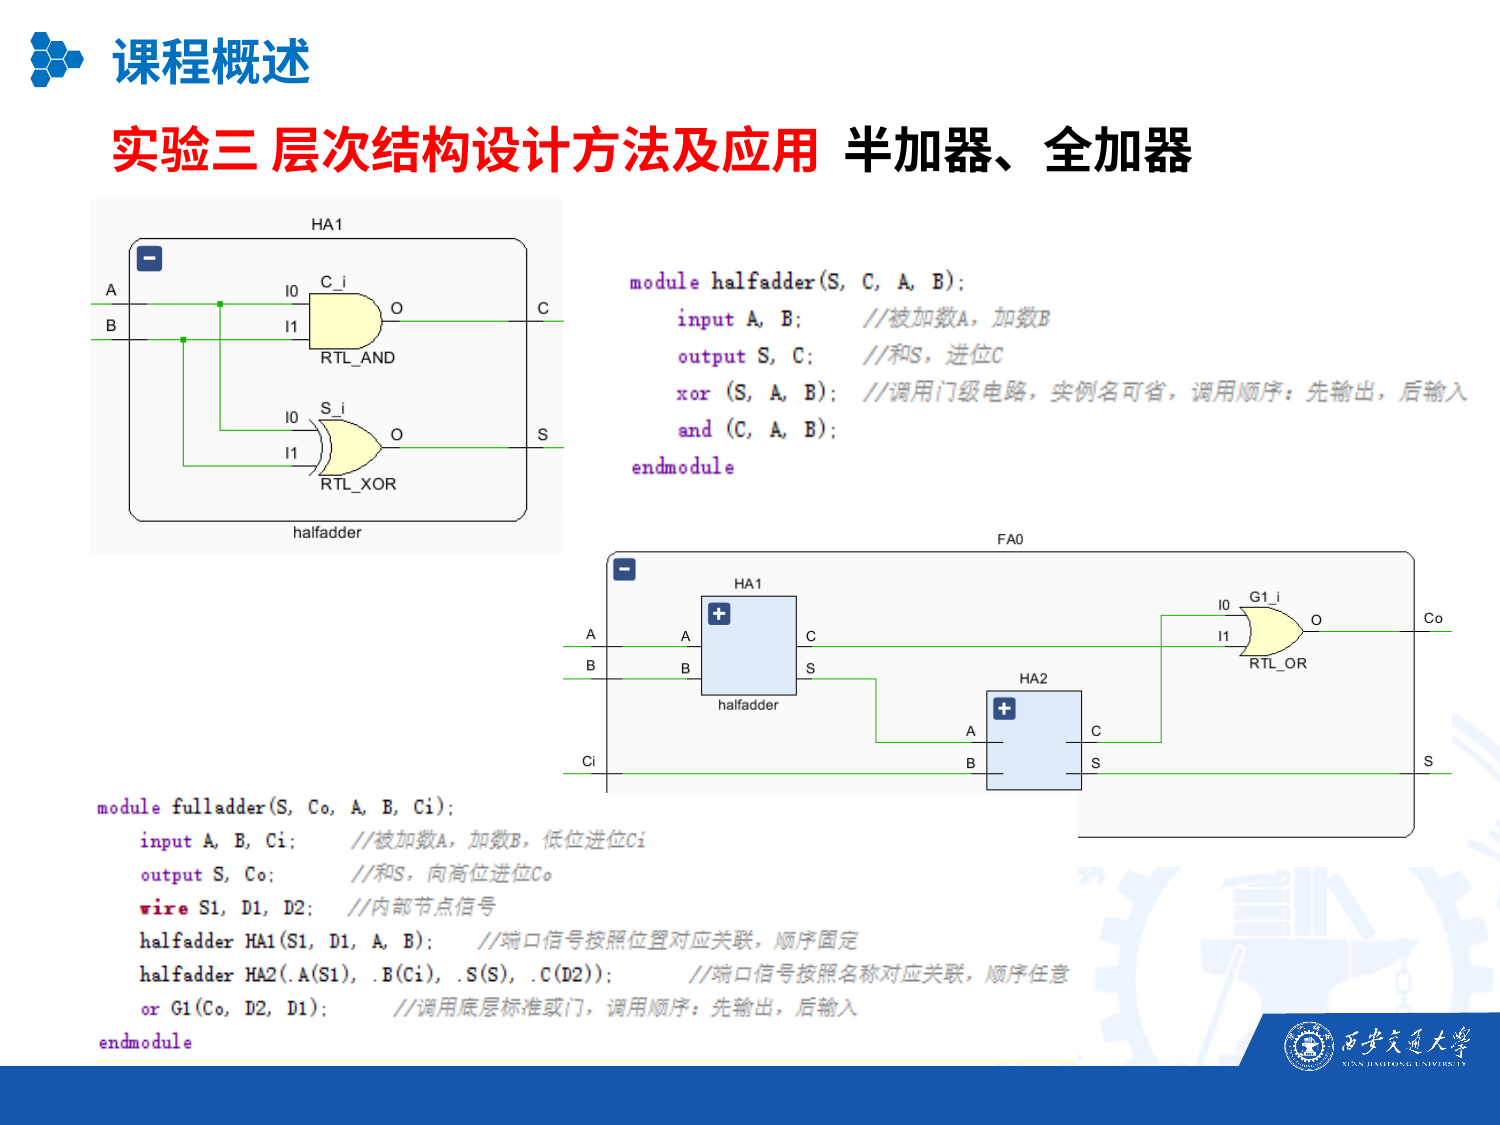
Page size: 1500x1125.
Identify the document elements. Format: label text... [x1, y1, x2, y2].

picture [604, 268, 1480, 486]
picture [79, 199, 1452, 1063]
text_box 实验三 层次结构设计方法及应用 半加器、全加器 [95, 111, 1443, 186]
text_box 课程概述 [96, 22, 327, 98]
